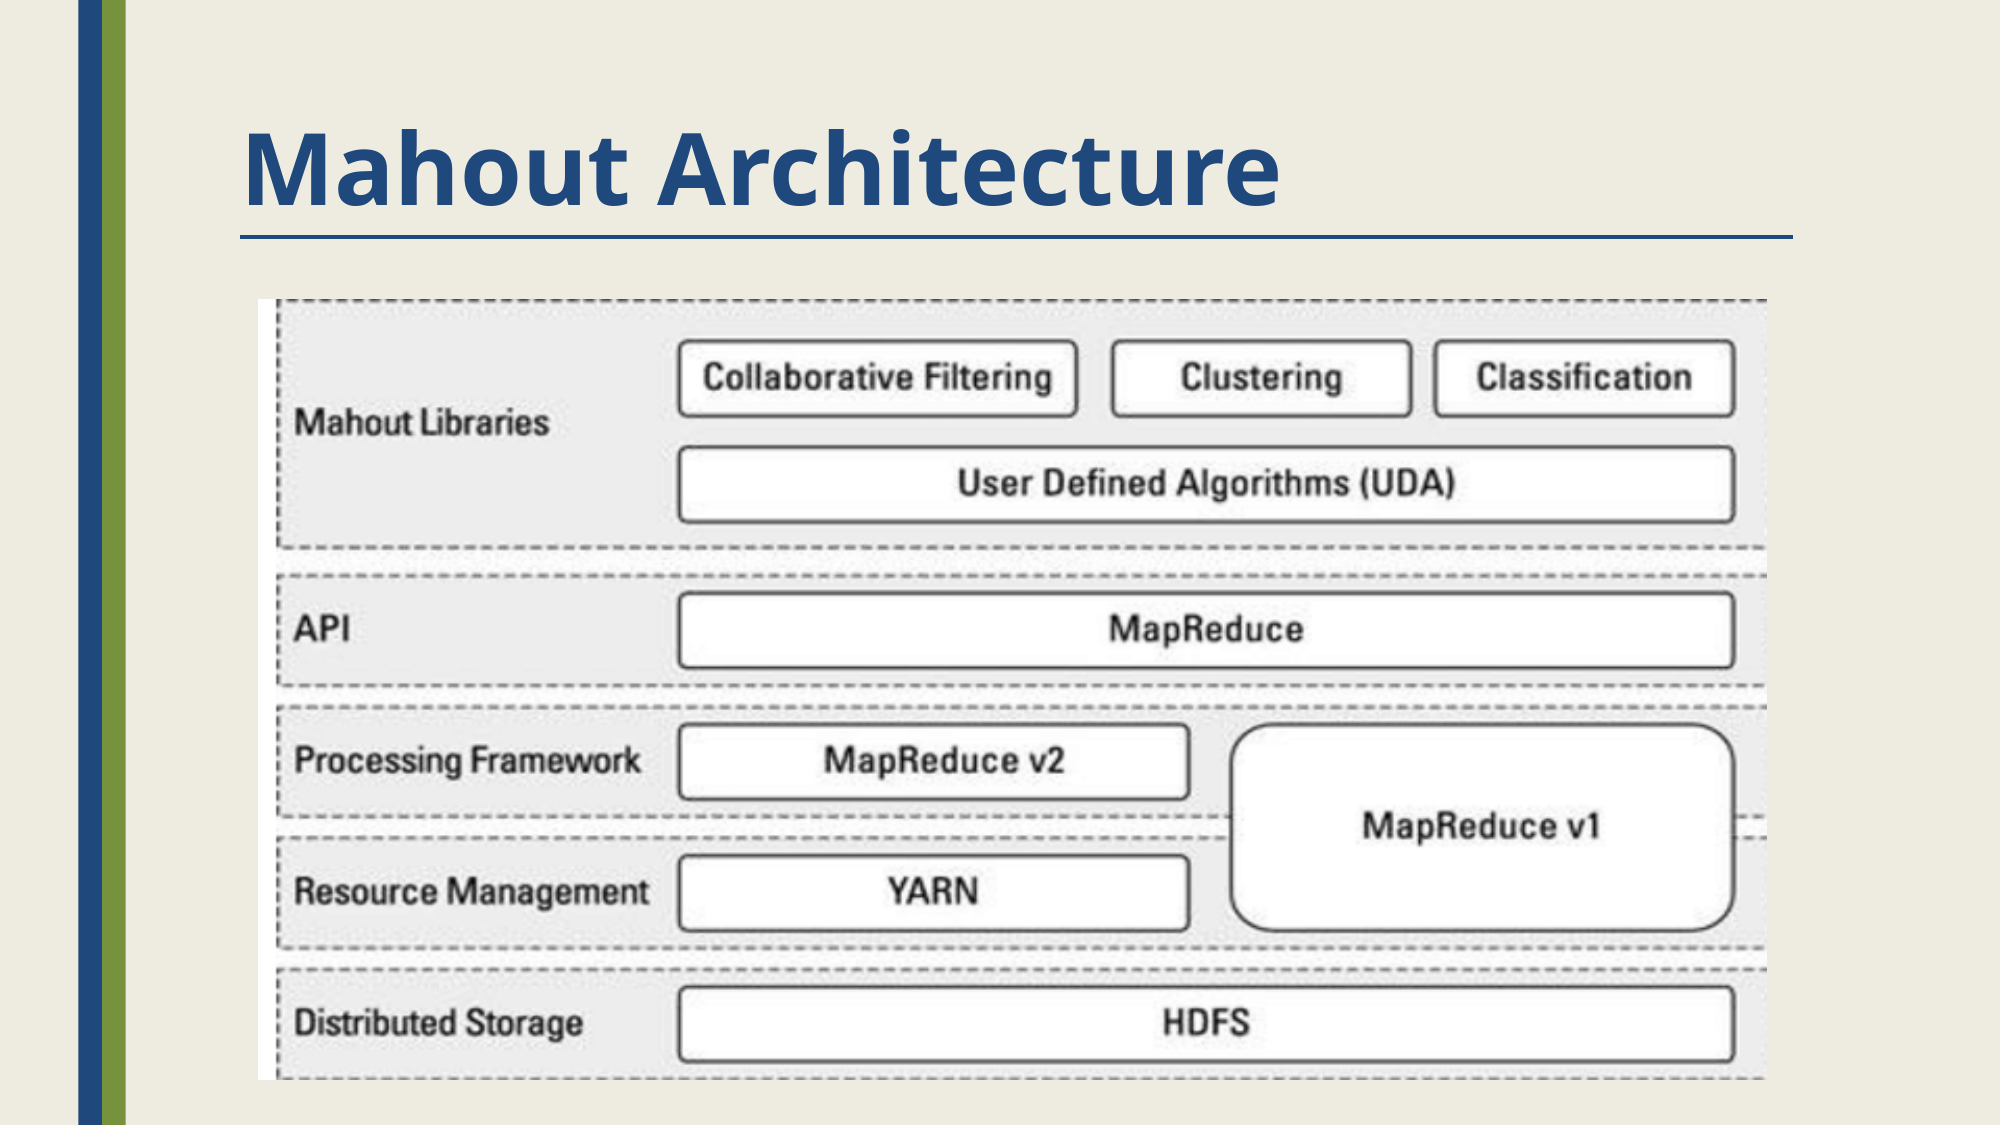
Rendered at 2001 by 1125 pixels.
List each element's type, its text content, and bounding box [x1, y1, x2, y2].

title Mahout Architecture [225, 112, 1800, 231]
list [258, 299, 1767, 1080]
